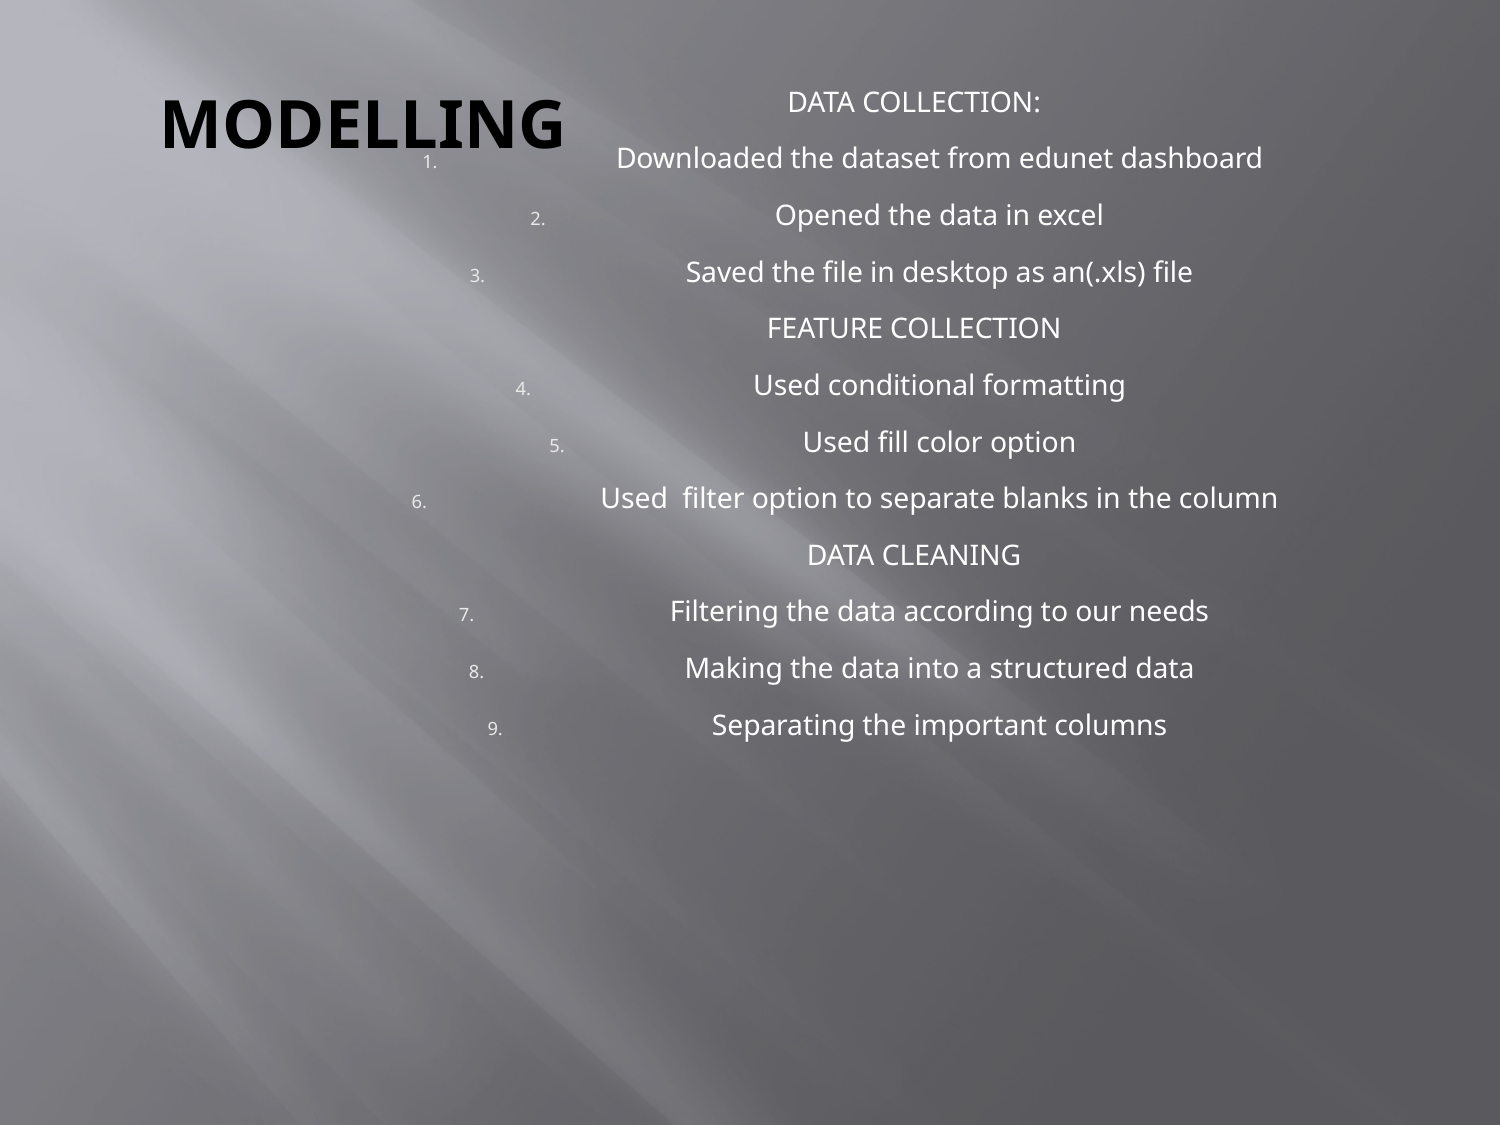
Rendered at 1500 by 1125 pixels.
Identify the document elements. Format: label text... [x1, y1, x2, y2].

title MODELLING [0, 24, 1070, 163]
subtitle DATA COLLECTION: Downloaded the dataset from edunet dashboard Opened the data in excel Saved the file in desktop as an(.xls) file FEATURE COLLECTION Used conditional formatting Used fill color option Used filter option to separate blanks in the column DATA CLEANING Filtering the data according to our needs Making the data into a structured data Separating the important columns [155, 59, 1500, 752]
